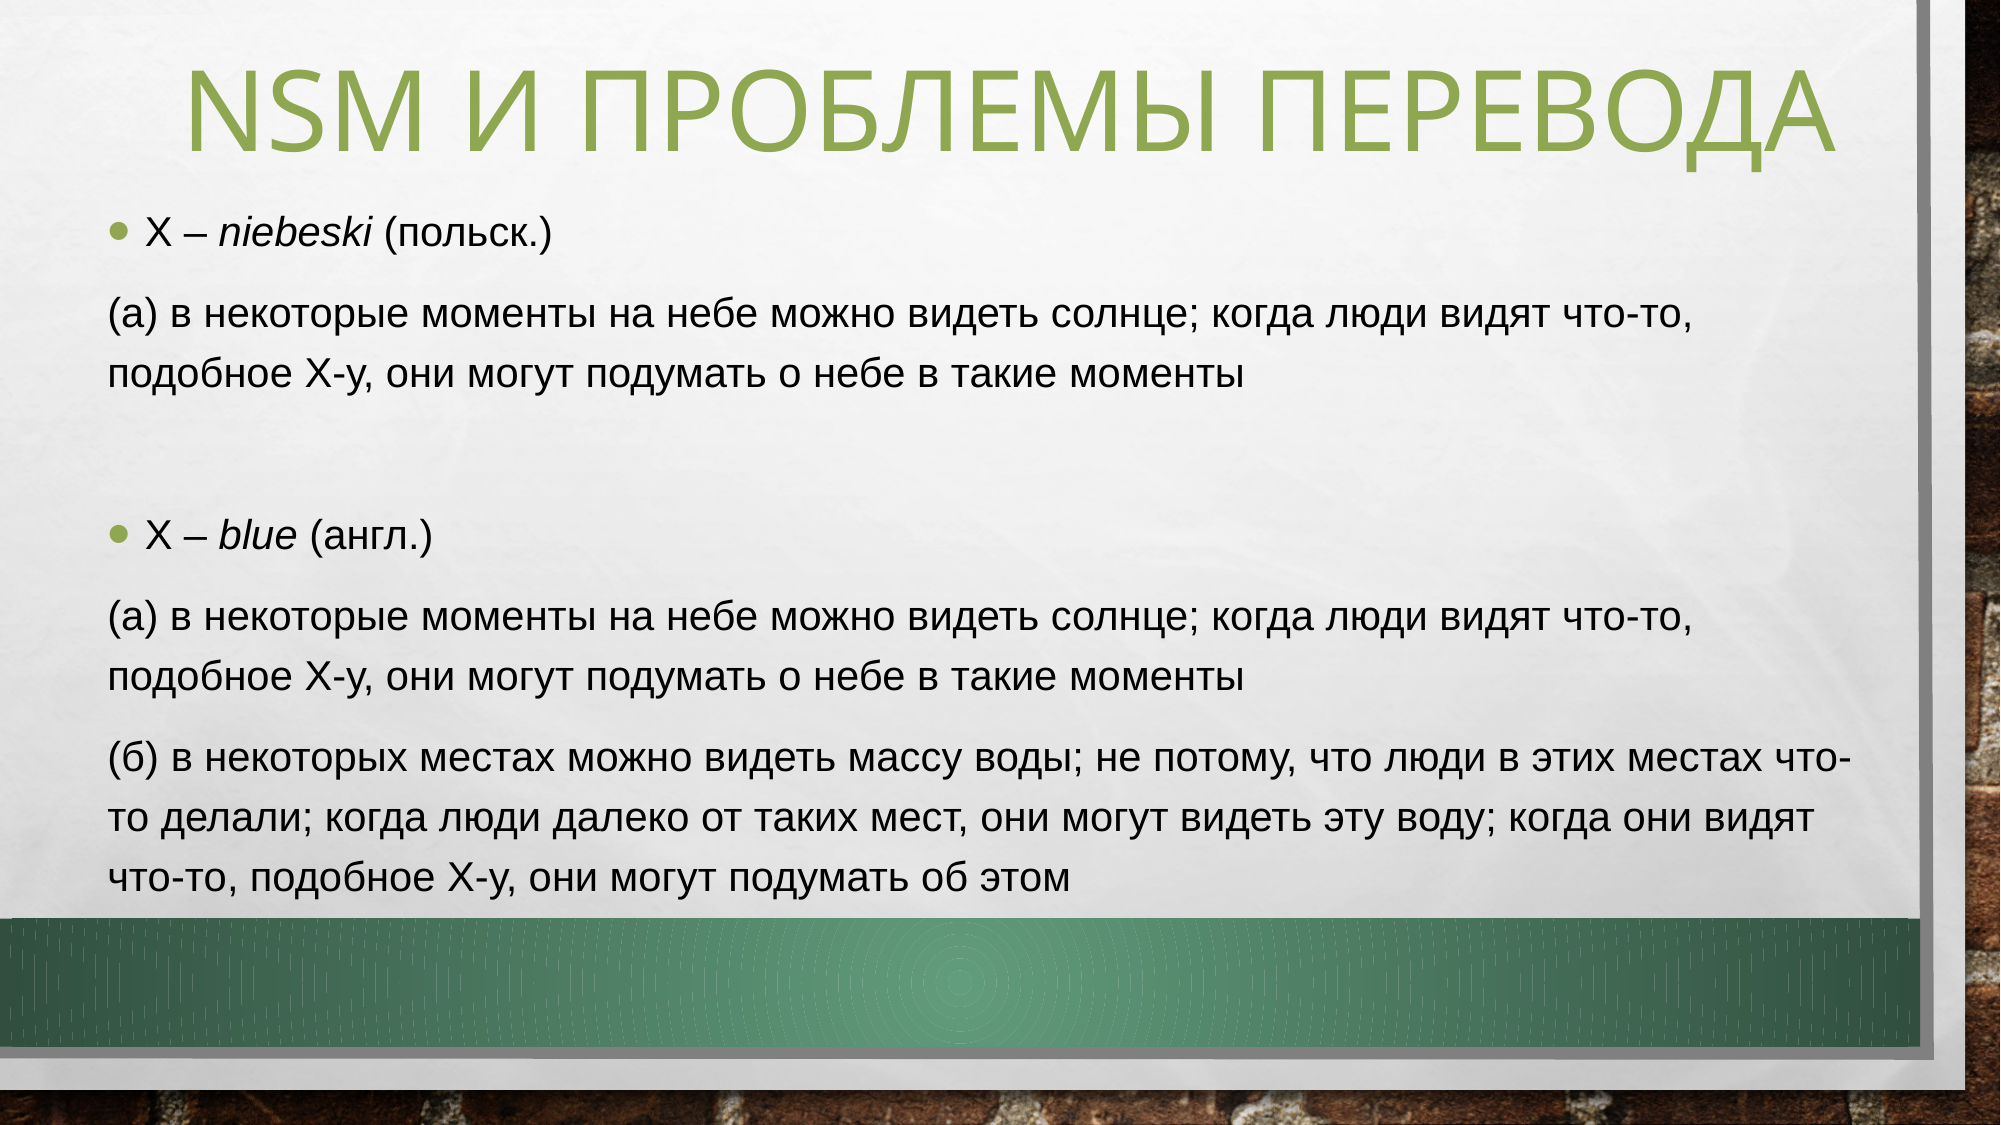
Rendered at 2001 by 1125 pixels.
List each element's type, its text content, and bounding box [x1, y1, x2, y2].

list X – niebeski (польск.) (а) в некоторые моменты на небе можно видеть солнце; когда люди видят что-то, подобное Х-у, они могут подумать о небе в такие моменты X – blue (англ.) (а) в некоторые моменты на небе можно видеть солнце; когда люди видят что-то, подобное Х-у, они могут подумать о небе в такие моменты (б) в некоторых местах можно видеть массу воды; не потому, что люди в этих местах что-то делали; когда люди далеко от таких мест, они могут видеть эту воду; когда они видят что-то, подобное Х-у, они могут подумать об этом [92, 137, 1872, 958]
picture [0, 0, 2000, 1125]
title NSM и проблемы перевода [166, 20, 1872, 137]
